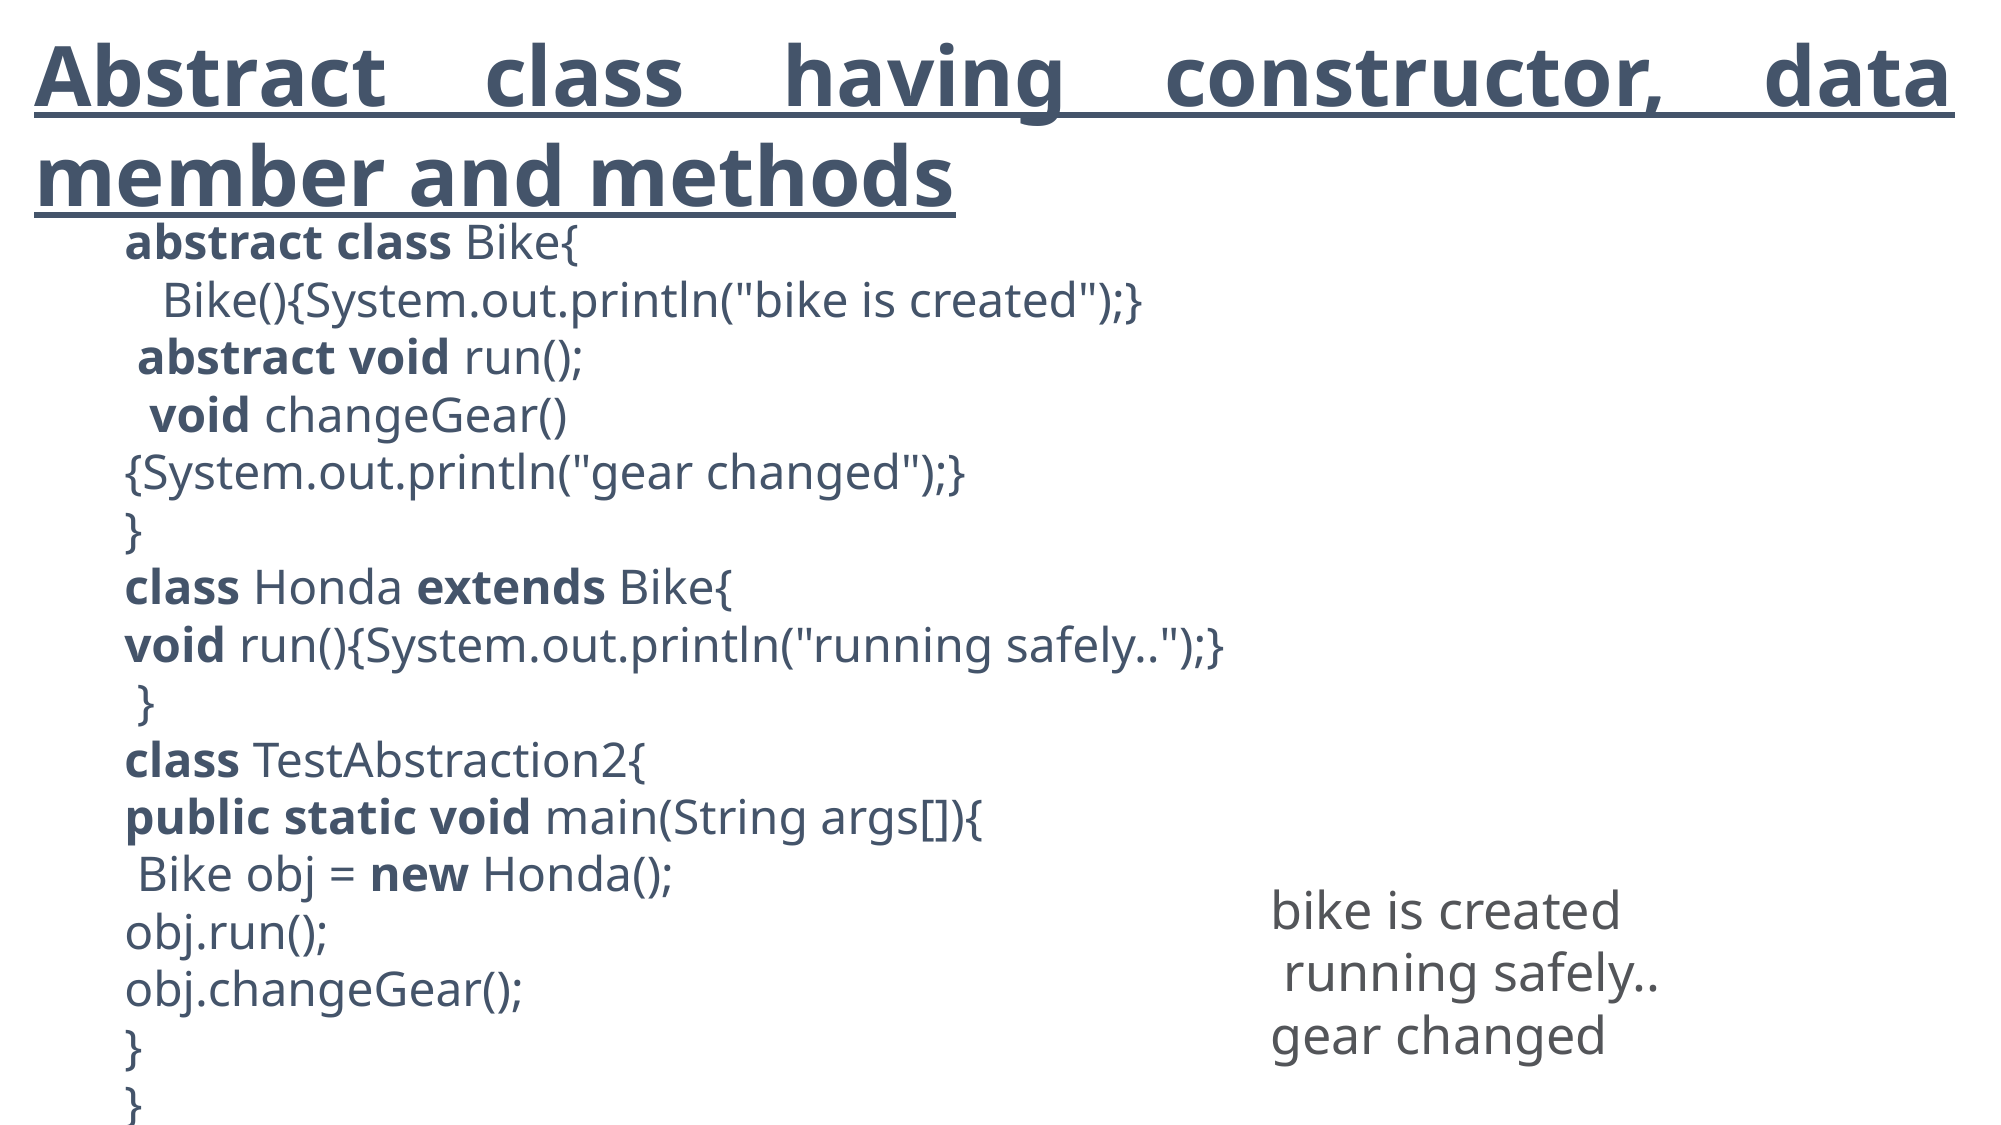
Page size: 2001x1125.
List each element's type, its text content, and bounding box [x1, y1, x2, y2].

text_box Abstract class having constructor, data member and methods [19, 15, 1970, 231]
text_box abstract class Bike{ Bike(){System.out.println("bike is created");} abstract void run(); void changeGear(){System.out.println("gear changed");} } class Honda extends Bike{ void run(){System.out.println("running safely..");} } class TestAbstraction2{ public static void main(String args[]){ Bike obj = new Honda(); obj.run(); obj.changeGear(); } } [109, 204, 1367, 1125]
text_box bike is created running safely.. gear changed [1255, 869, 1776, 1072]
